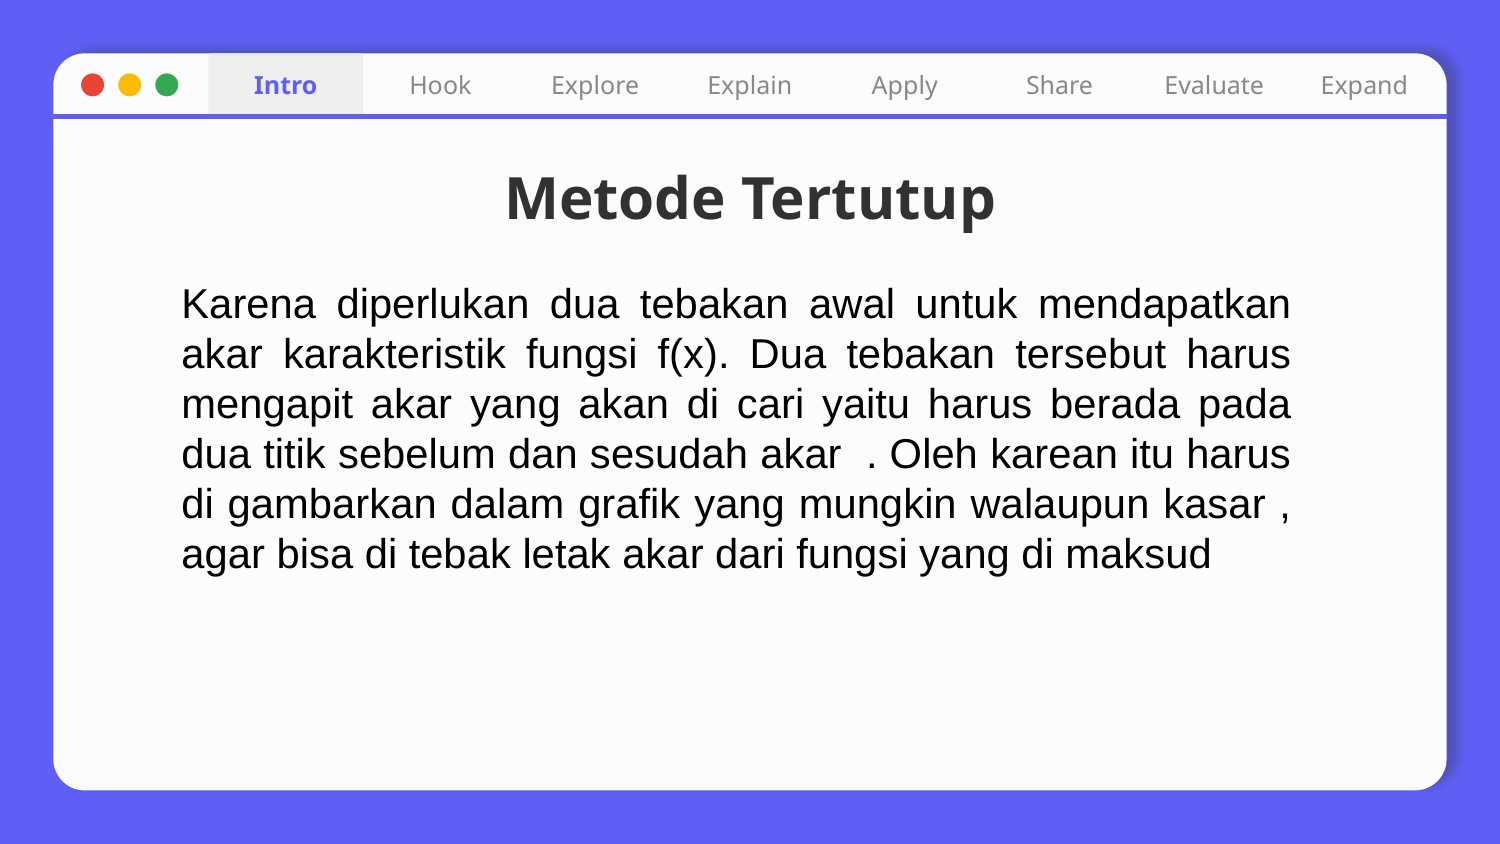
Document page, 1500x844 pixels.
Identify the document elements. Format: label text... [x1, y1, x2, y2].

title Metode Tertutup [116, 159, 1383, 257]
text_box Evaluate [1136, 53, 1292, 114]
text_box Karena diperlukan dua tebakan awal untuk mendapatkan akar karakteristik fungsi f(x). Dua tebakan tersebut harus mengapit akar yang akan di cari yaitu harus berada pada dua titik sebelum dan sesudah akar . Oleh karean itu harus di gambarkan dalam grafik yang mungkin walaupun kasar , agar bisa di tebak letak akar dari fungsi yang di maksud [166, 269, 1307, 584]
text_box Expand [1291, 53, 1447, 114]
text_box Explain [672, 53, 827, 114]
text_box Share [982, 53, 1137, 114]
text_box Explore [517, 53, 672, 114]
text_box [80, 73, 179, 97]
text_box Hook [363, 53, 518, 114]
text_box Intro [208, 53, 364, 114]
text_box Apply [827, 53, 982, 114]
